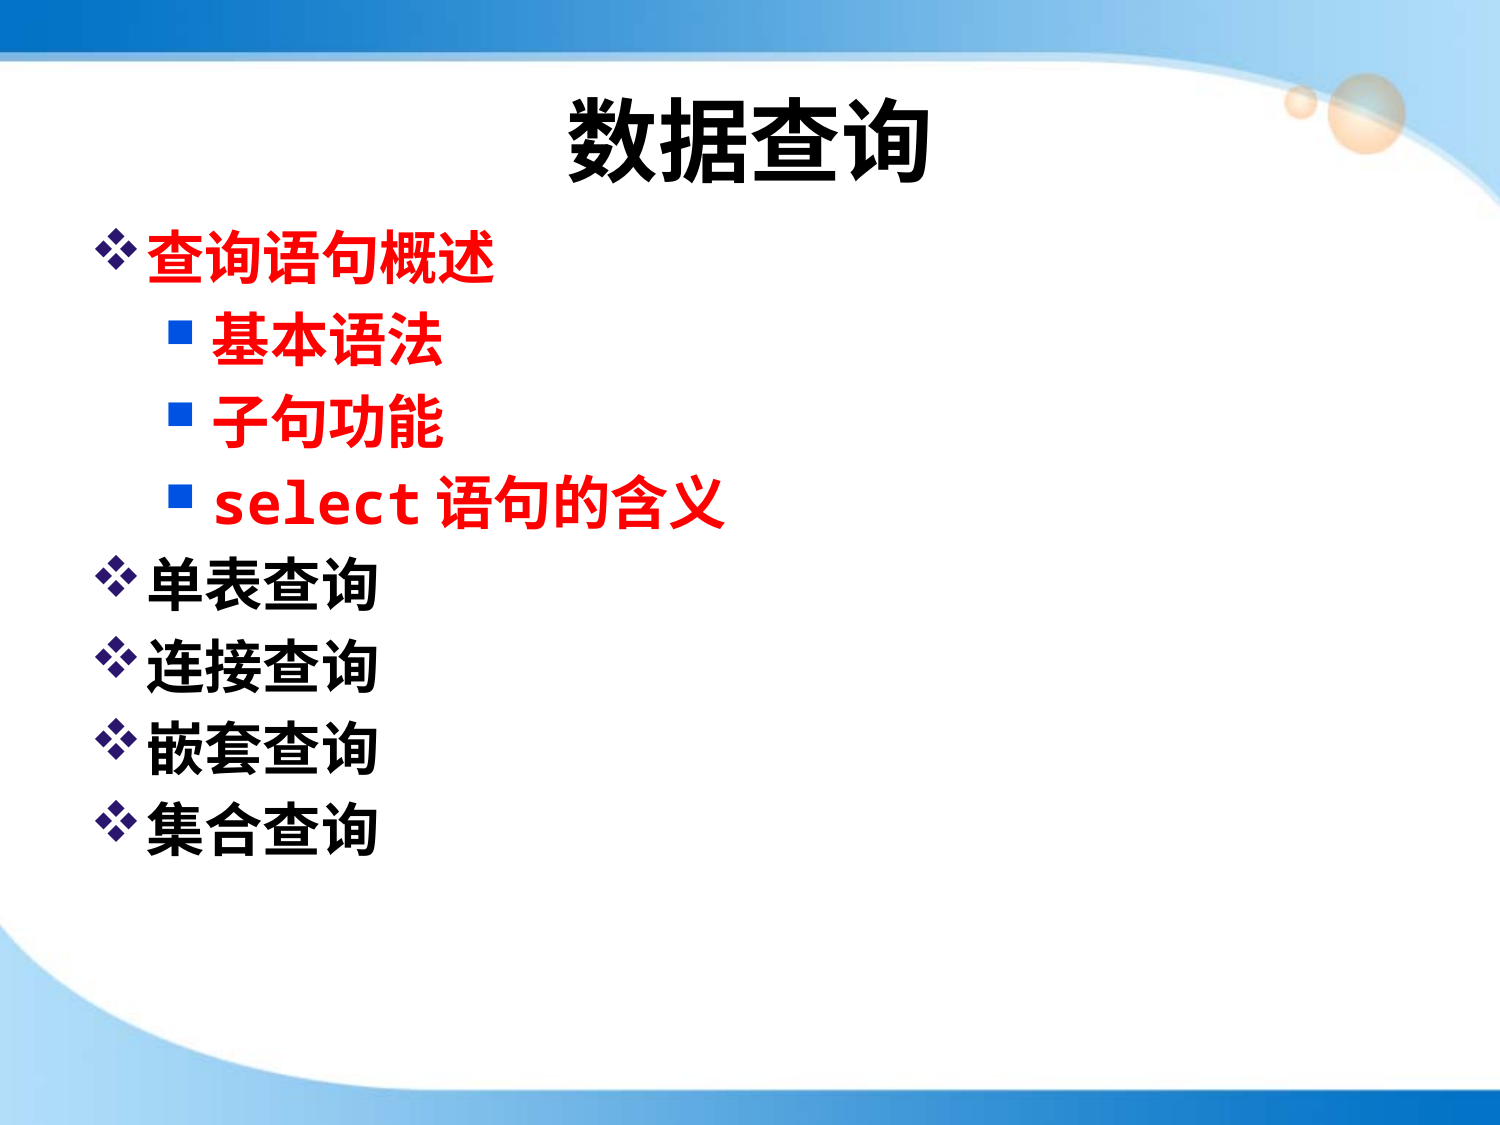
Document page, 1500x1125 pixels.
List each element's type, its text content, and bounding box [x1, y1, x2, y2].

picture [0, 0, 1500, 1125]
list 查询语句概述 基本语法 子句功能 select语句的含义 单表查询 连接查询 嵌套查询 集合查询 [74, 213, 1445, 1125]
title 数据查询 [75, 45, 1425, 213]
